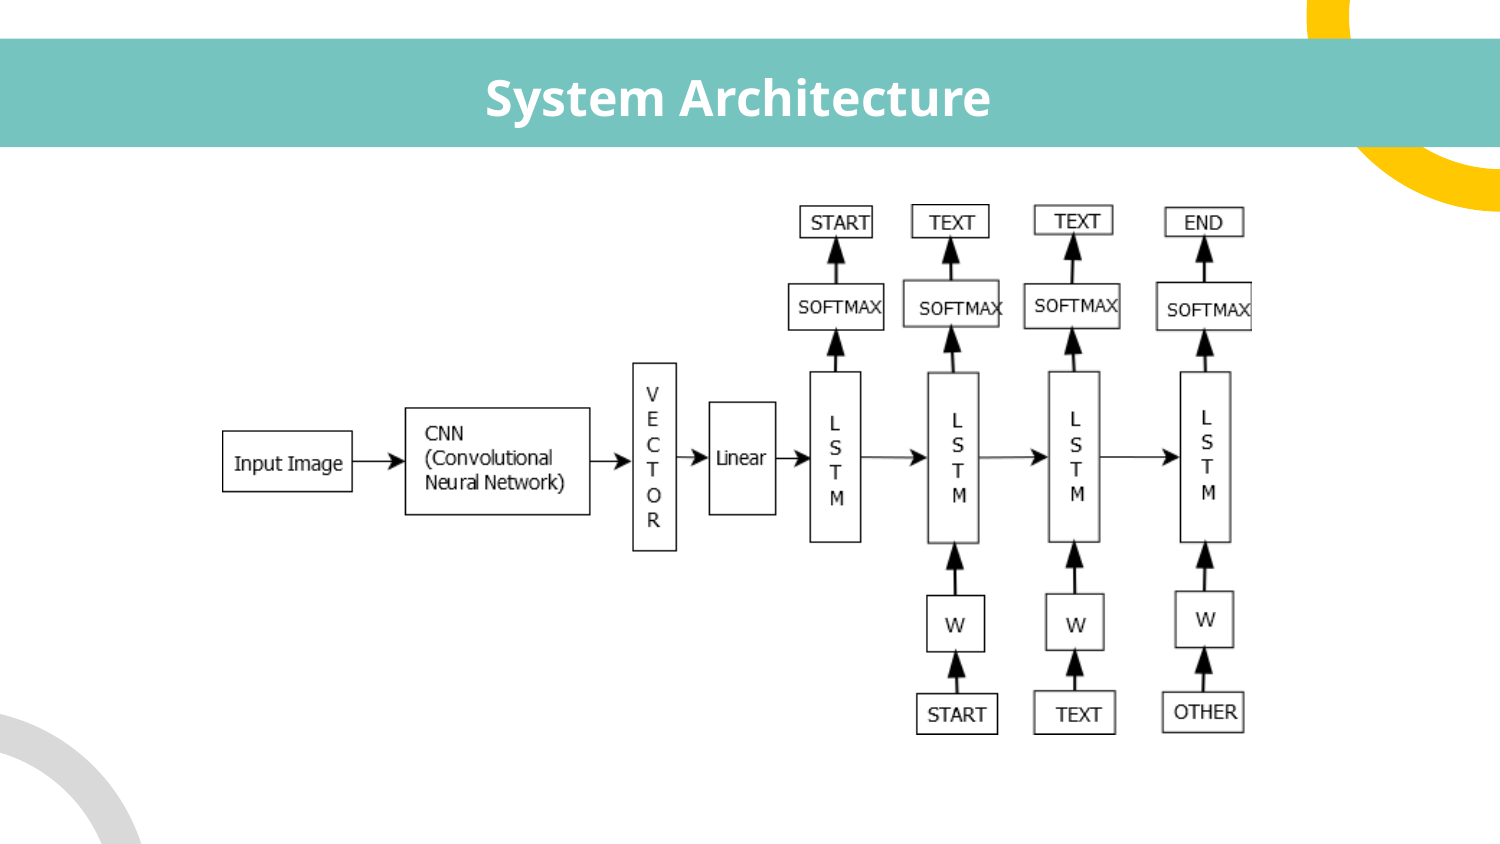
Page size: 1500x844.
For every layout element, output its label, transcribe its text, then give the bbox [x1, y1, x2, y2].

picture [222, 204, 1252, 735]
title System Architecture [470, 51, 1080, 119]
